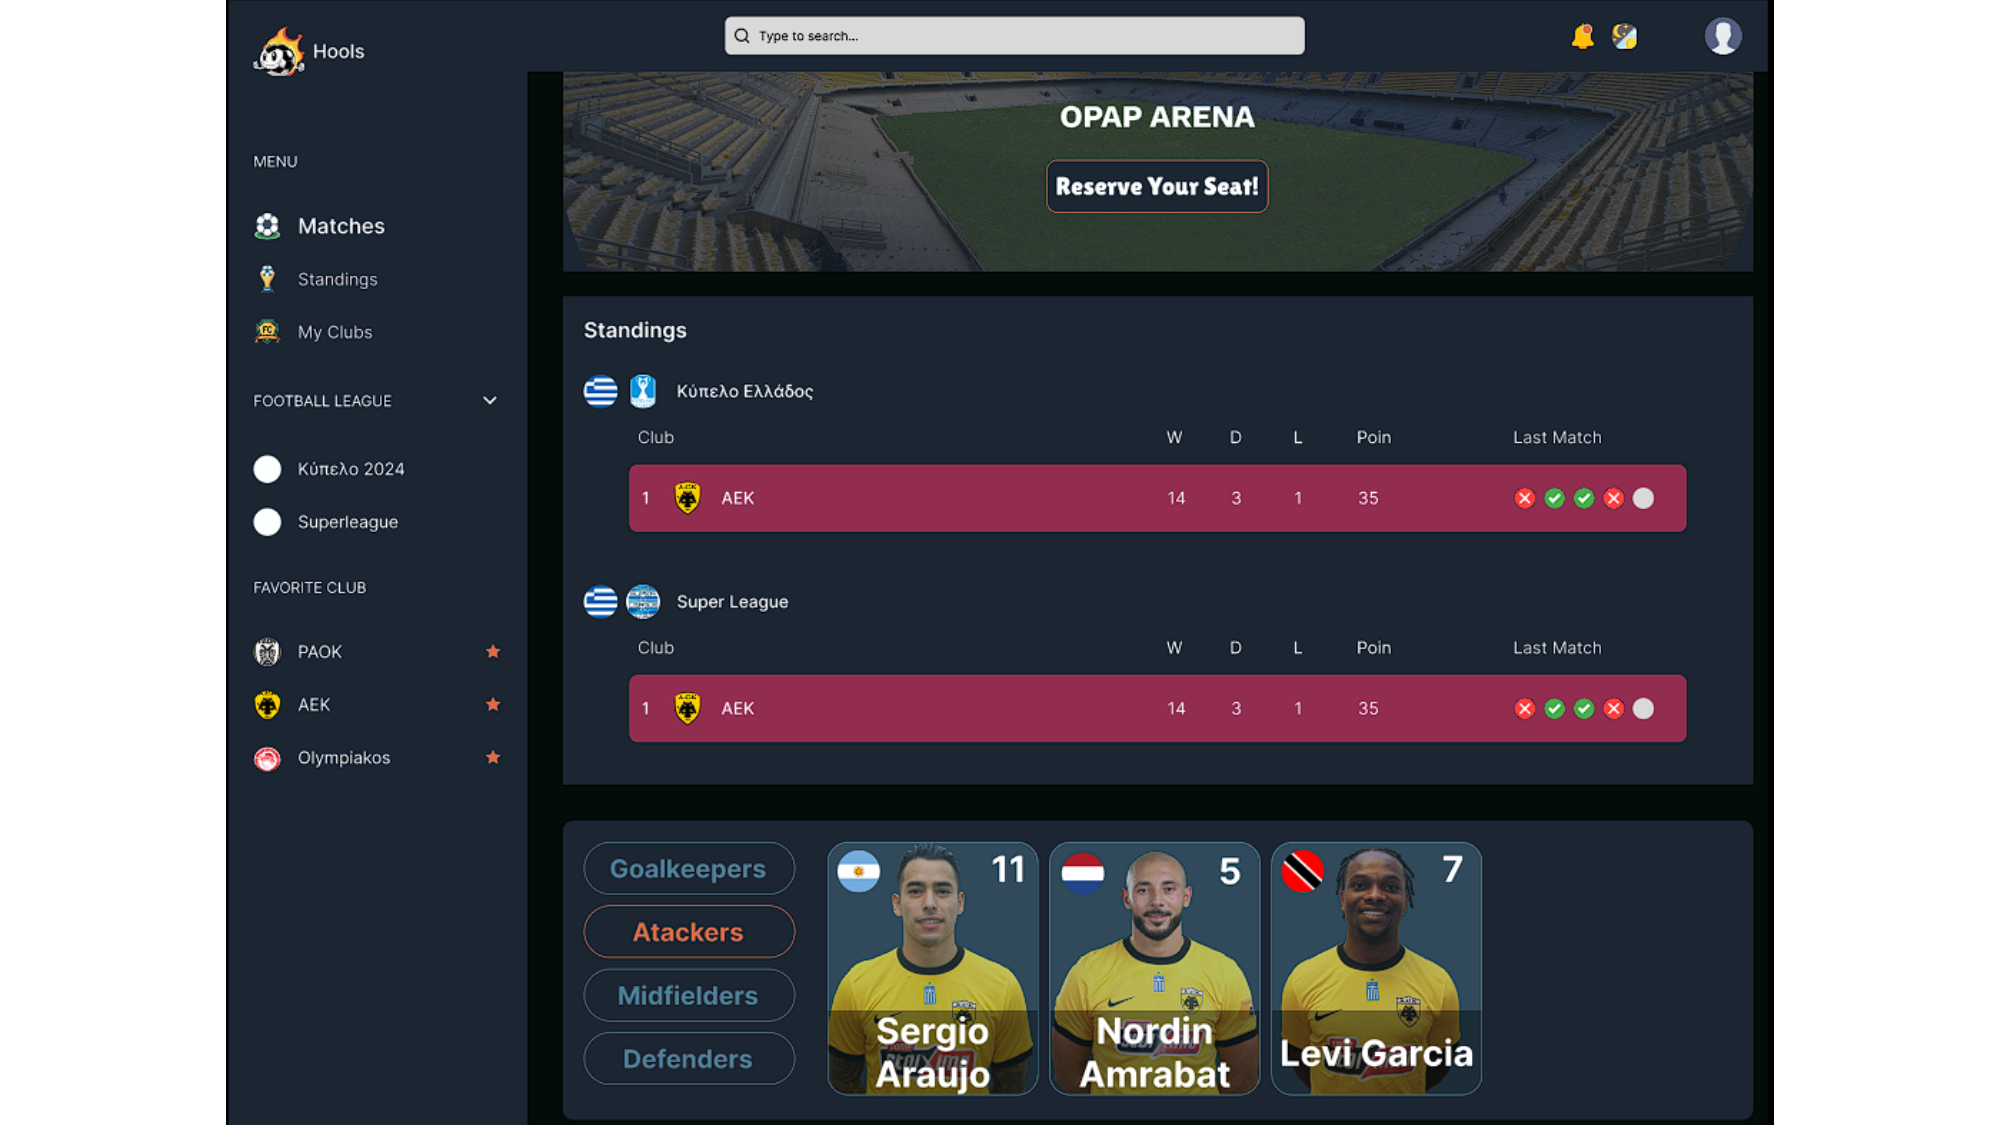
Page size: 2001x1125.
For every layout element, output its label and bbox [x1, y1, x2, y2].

picture [226, 0, 1774, 1125]
